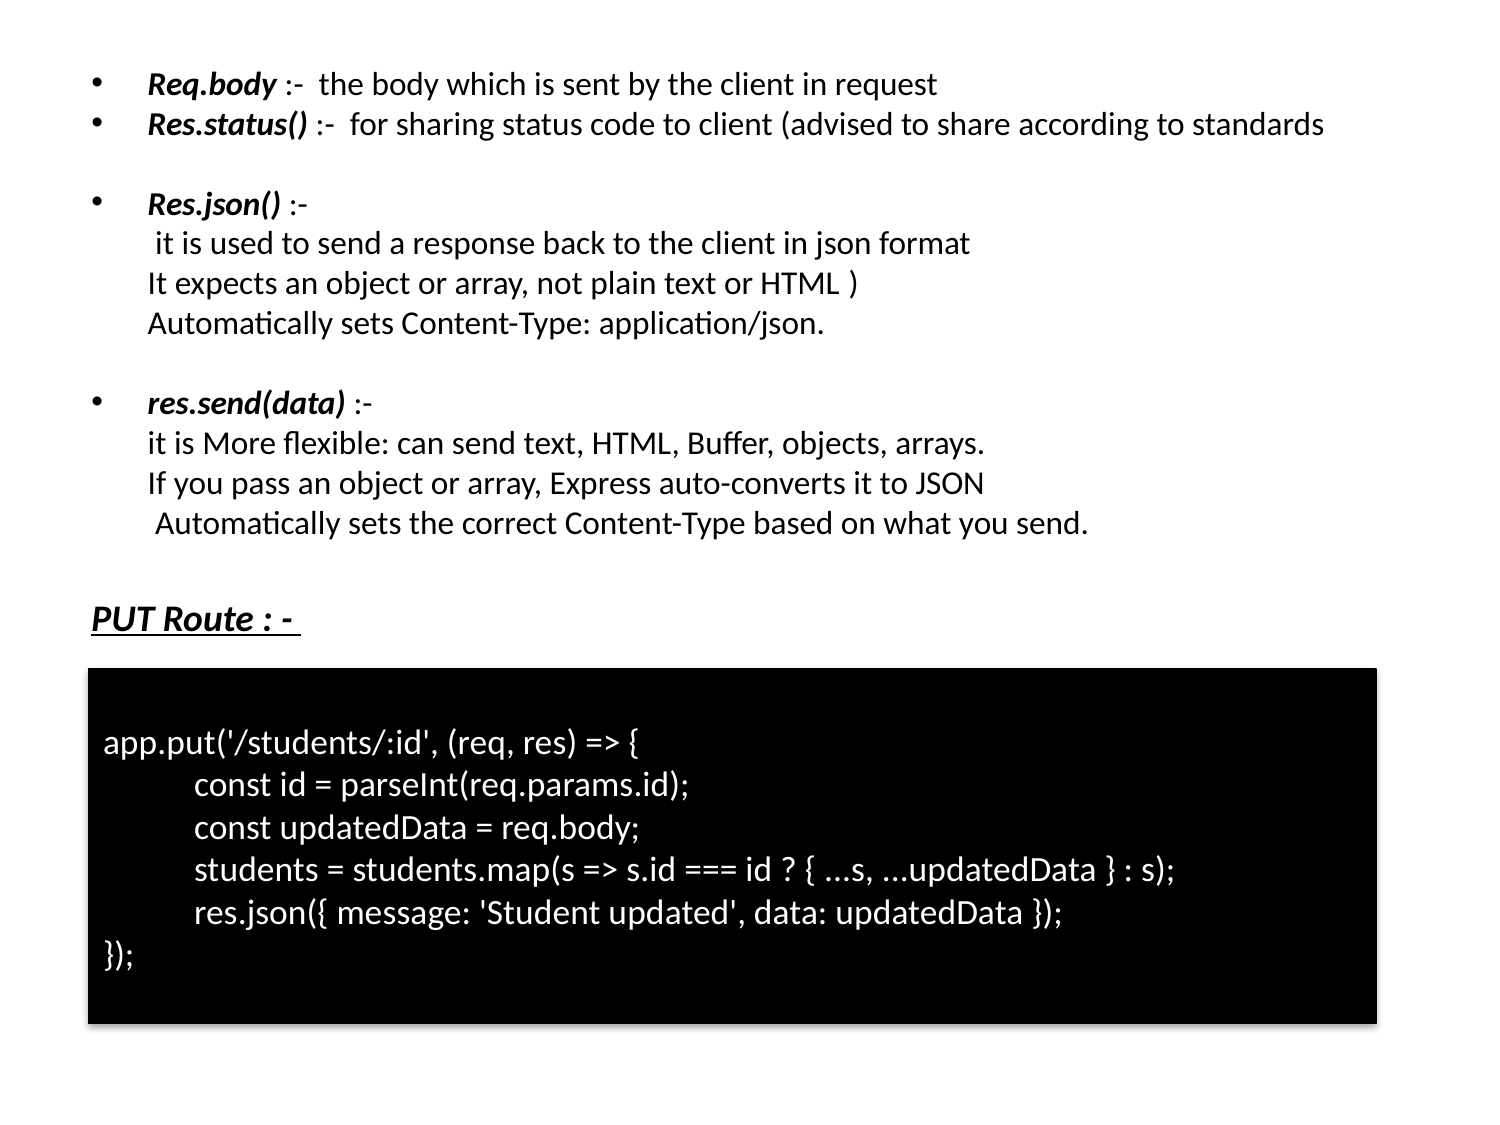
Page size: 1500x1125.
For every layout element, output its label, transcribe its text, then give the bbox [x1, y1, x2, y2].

text_box PUT Route : - [76, 586, 1400, 646]
text_box Req.body :- the body which is sent by the client in request Res.status() :- for sharing status code to client (advised to share according to standards Res.json() :- it is used to send a response back to the client in json format It expects an object or array, not plain text or HTML ) Automatically sets Content-Type: application/json. res.send(data) :- it is More flexible: can send text, HTML, Buffer, objects, arrays. If you pass an object or array, Express auto-converts it to JSON Automatically sets the correct Content-Type based on what you send. [76, 54, 1447, 549]
text_box app.put('/students/:id', (req, res) => { const id = parseInt(req.params.id); const updatedData = req.body; students = students.map(s => s.id === id ? { ...s, ...updatedData } : s); res.json({ message: 'Student updated', data: updatedData }); }); [88, 668, 1377, 1024]
